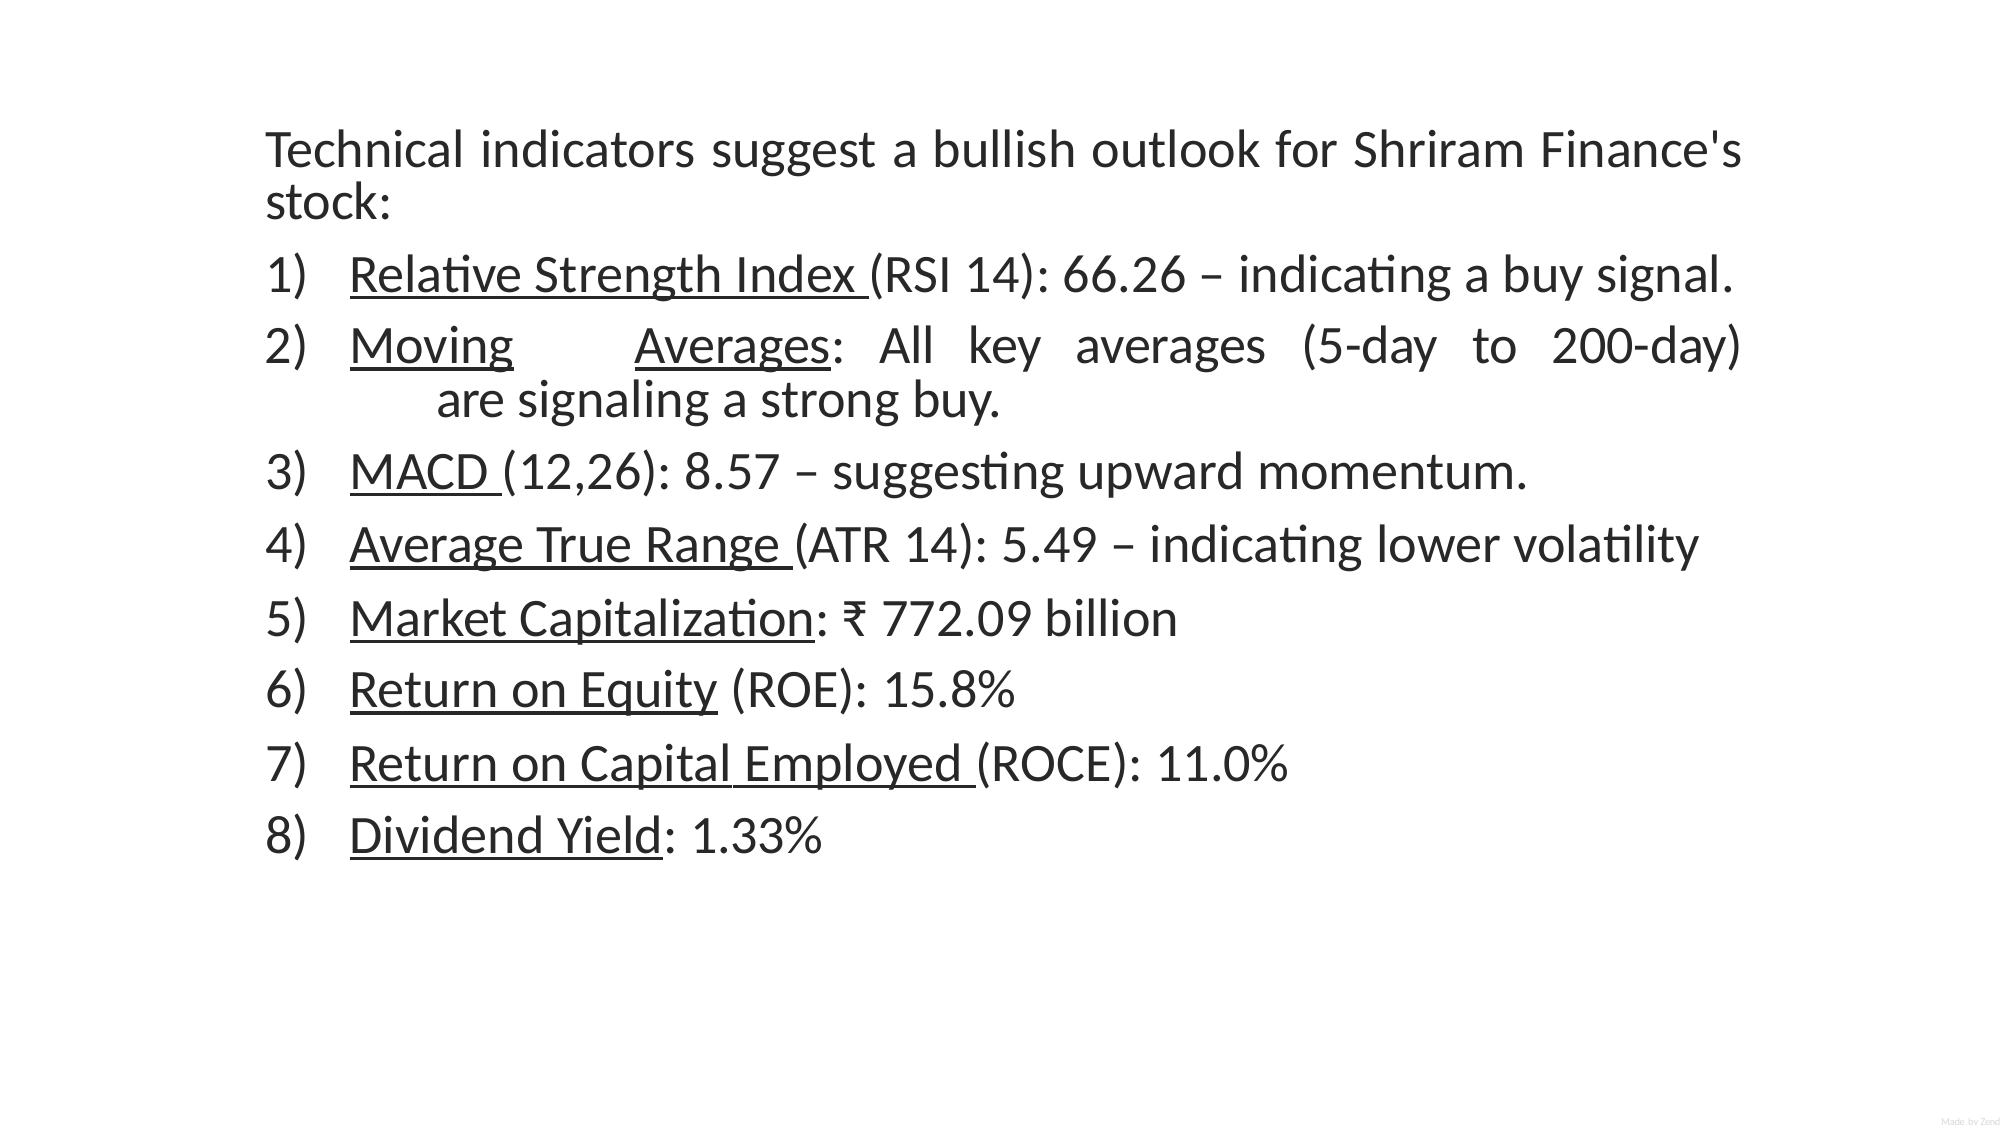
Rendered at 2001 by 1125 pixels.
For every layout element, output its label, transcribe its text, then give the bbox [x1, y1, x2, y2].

footer Made by Zend [1939, 1114, 2000, 1125]
text_box Technical indicators suggest a bullish outlook for Shriram Finance's stock: Relative Strength Index (RSI 14): 66.26 – indicating a buy signal. Moving Averages: All key averages (5-day to 200-day) are signaling a strong buy. MACD (12,26): 8.57 – suggesting upward momentum. Average True Range (ATR 14): 5.49 – indicating lower volatility Market Capitalization: ₹ 772.09 billion Return on Equity (ROE): 15.8% Return on Capital Employed (ROCE): 11.0% Dividend Yield: 1.33% [263, 110, 1766, 865]
